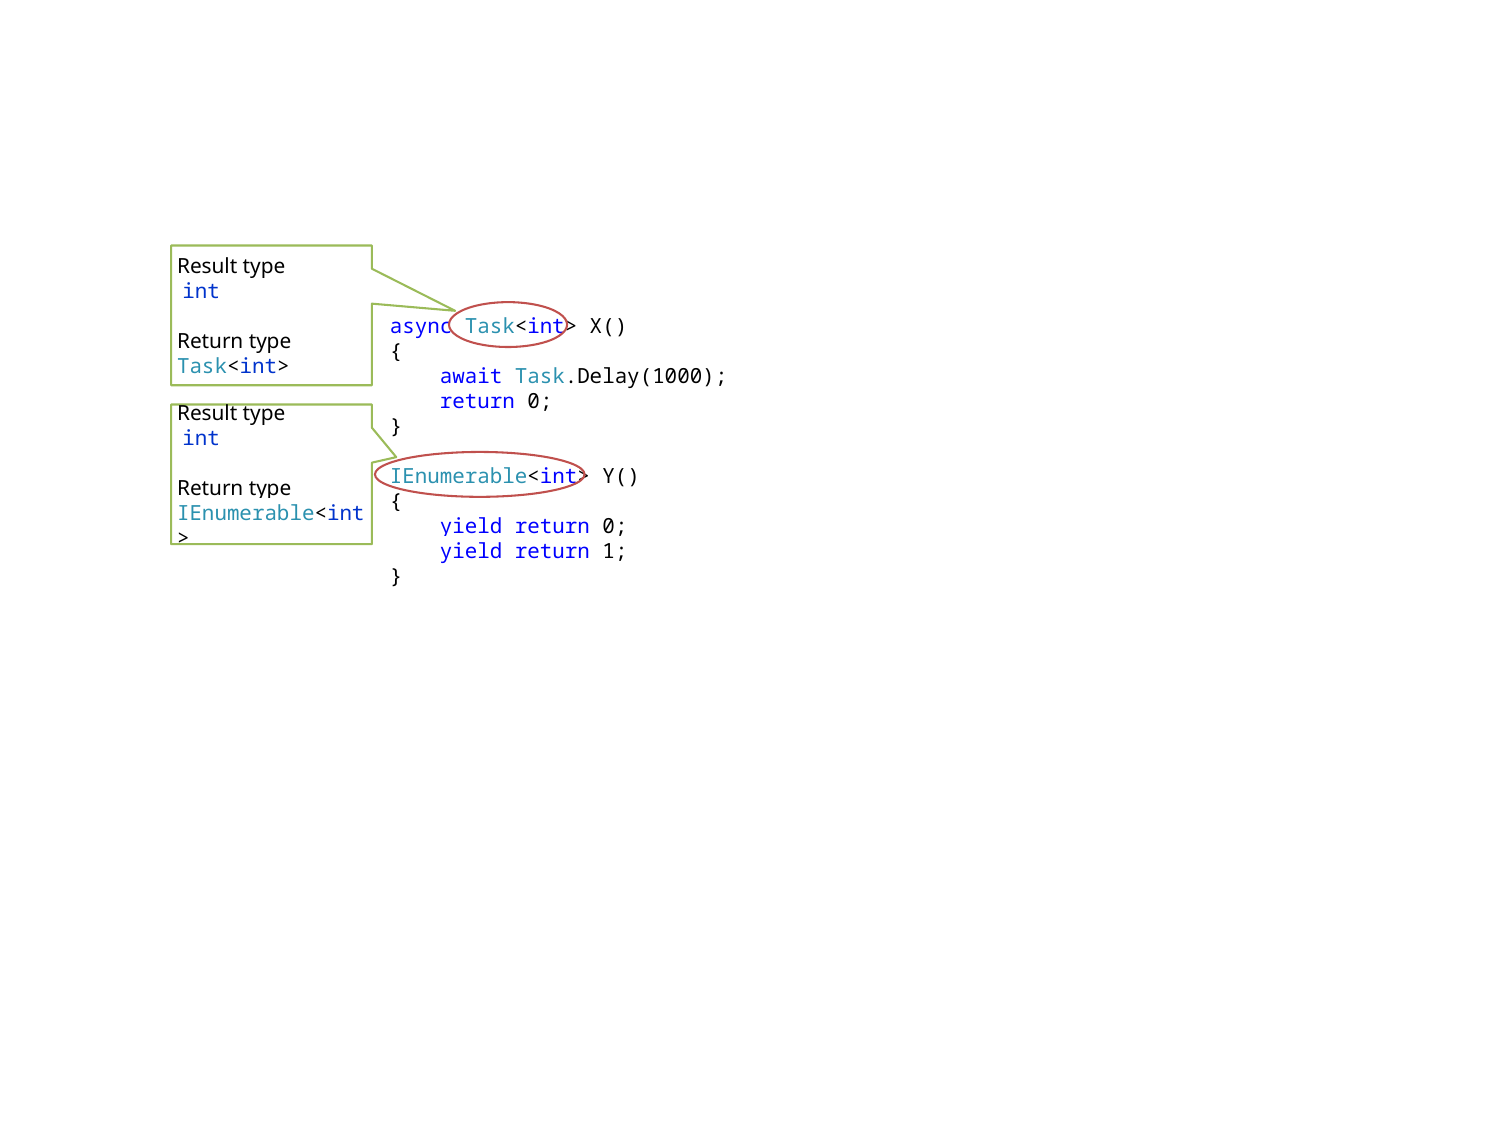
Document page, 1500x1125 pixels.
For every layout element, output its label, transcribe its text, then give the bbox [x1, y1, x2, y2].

text_box [446, 300, 570, 350]
text_box Result type int Return type Task<int> [169, 243, 458, 388]
text_box async Task<int> X() { await Task.Delay(1000); return 0; } IEnumerable<int> Y() { yield return 0; yield return 1; } [374, 305, 750, 595]
text_box Result type int Return type IEnumerable<int> [169, 402, 399, 547]
text_box [375, 449, 587, 499]
